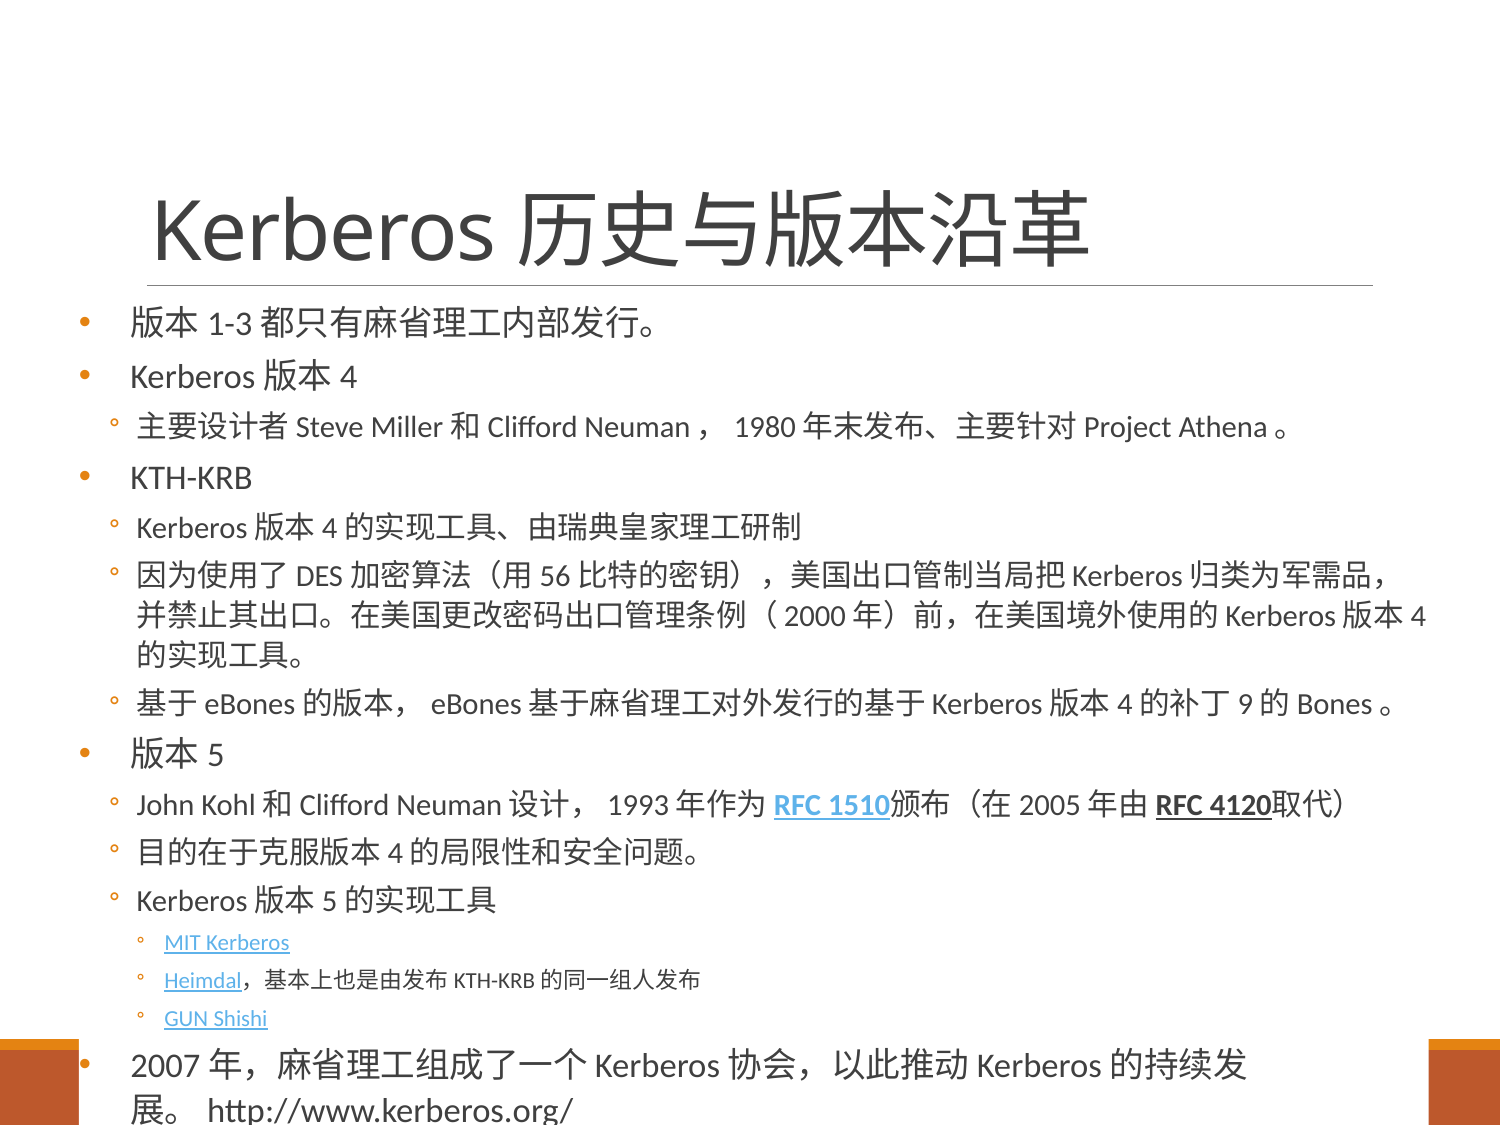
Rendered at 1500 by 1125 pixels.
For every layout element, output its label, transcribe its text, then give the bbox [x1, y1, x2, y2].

title Kerberos历史与版本沿革 [135, 47, 1373, 285]
list 版本1-3都只有麻省理工内部发行。 Kerberos版本4 主要设计者Steve Miller和Clifford Neuman，1980年末发布、主要针对Project Athena。 KTH-KRB Kerberos版本4的实现工具、由瑞典皇家理工研制 因为使用了DES加密算法（用56比特的密钥），美国出口管制当局把Kerberos归类为军需品，并禁止其出口。在美国更改密码出口管理条例（2000年）前，在美国境外使用的Kerberos版本4的实现工具。 基于eBones的版本，eBones基于麻省理工对外发行的基于Kerberos版本4的补丁9的Bones。 版本5 John Kohl和Clifford Neuman设计，1993年作为RFC 1510颁布（在2005年由RFC 4120取代） 目的在于克服版本4的局限性和安全问题。 Kerberos版本5的实现工具 MIT Kerberos Heimdal，基本上也是由发布KTH-KRB的同一组人发布 GUN Shishi 2007年，麻省理工组成了一个Kerberos协会，以此推动Kerberos的持续发展。http://www.kerberos.org/ [78, 289, 1429, 1125]
